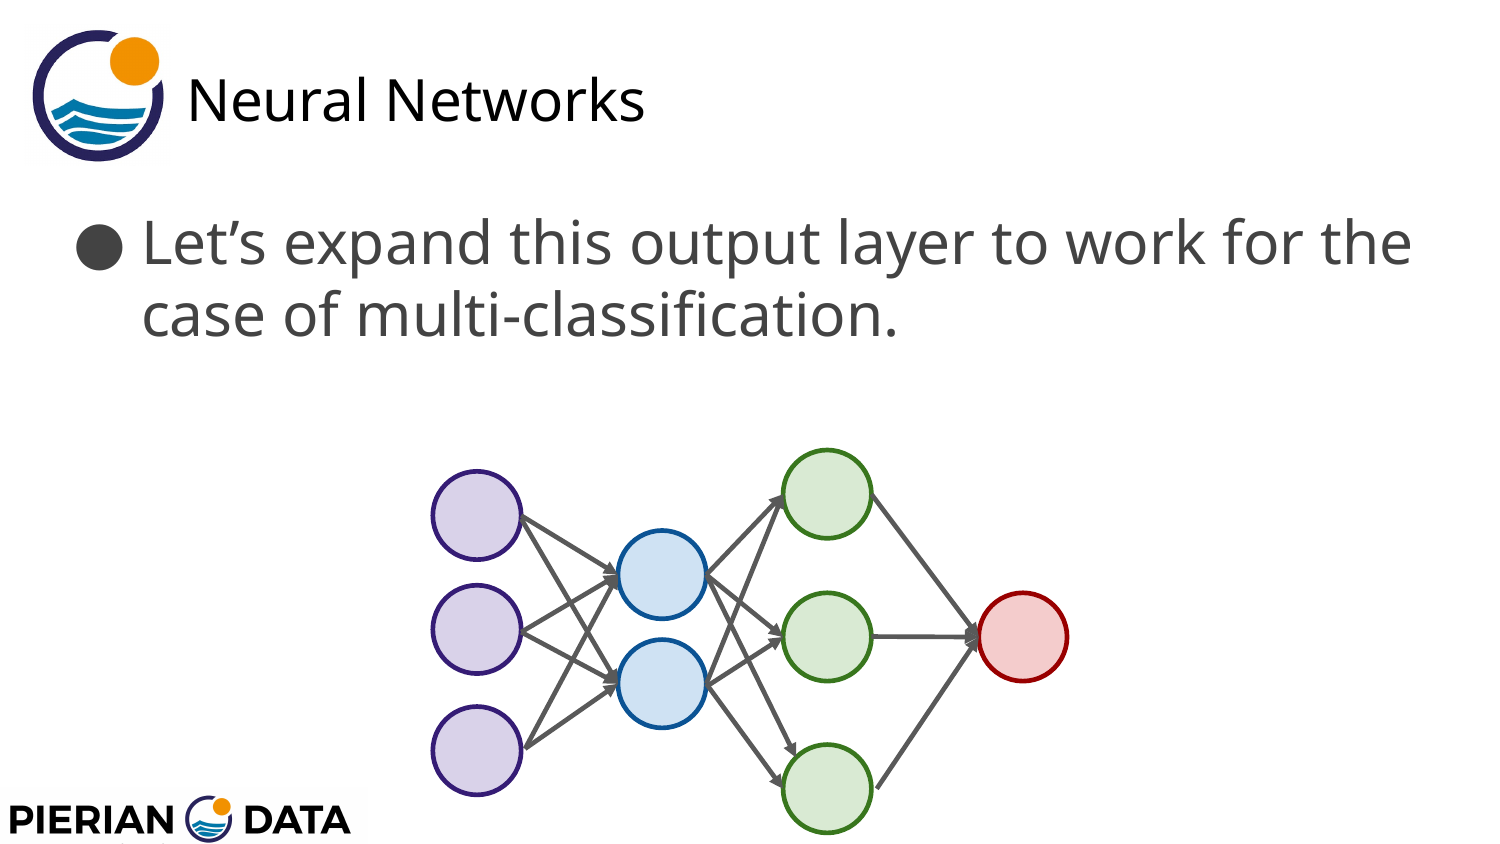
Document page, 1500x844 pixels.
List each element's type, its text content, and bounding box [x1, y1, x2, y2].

title Neural Networks [176, 48, 1449, 143]
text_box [524, 683, 619, 749]
text_box [432, 471, 521, 560]
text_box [706, 636, 784, 687]
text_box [706, 493, 784, 636]
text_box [524, 574, 619, 683]
text_box [984, 592, 1068, 682]
text_box [432, 585, 514, 674]
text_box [706, 693, 784, 789]
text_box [876, 636, 979, 789]
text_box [787, 574, 797, 758]
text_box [520, 518, 619, 574]
text_box [432, 706, 521, 795]
text_box [801, 592, 871, 682]
text_box [783, 450, 872, 539]
text_box [624, 639, 699, 728]
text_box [871, 493, 979, 635]
picture [0, 787, 368, 844]
text_box [783, 744, 872, 833]
picture [24, 24, 172, 167]
text_box [624, 530, 699, 619]
list Let’s expand this output layer to work for the case of multi-classification. [51, 189, 1476, 750]
